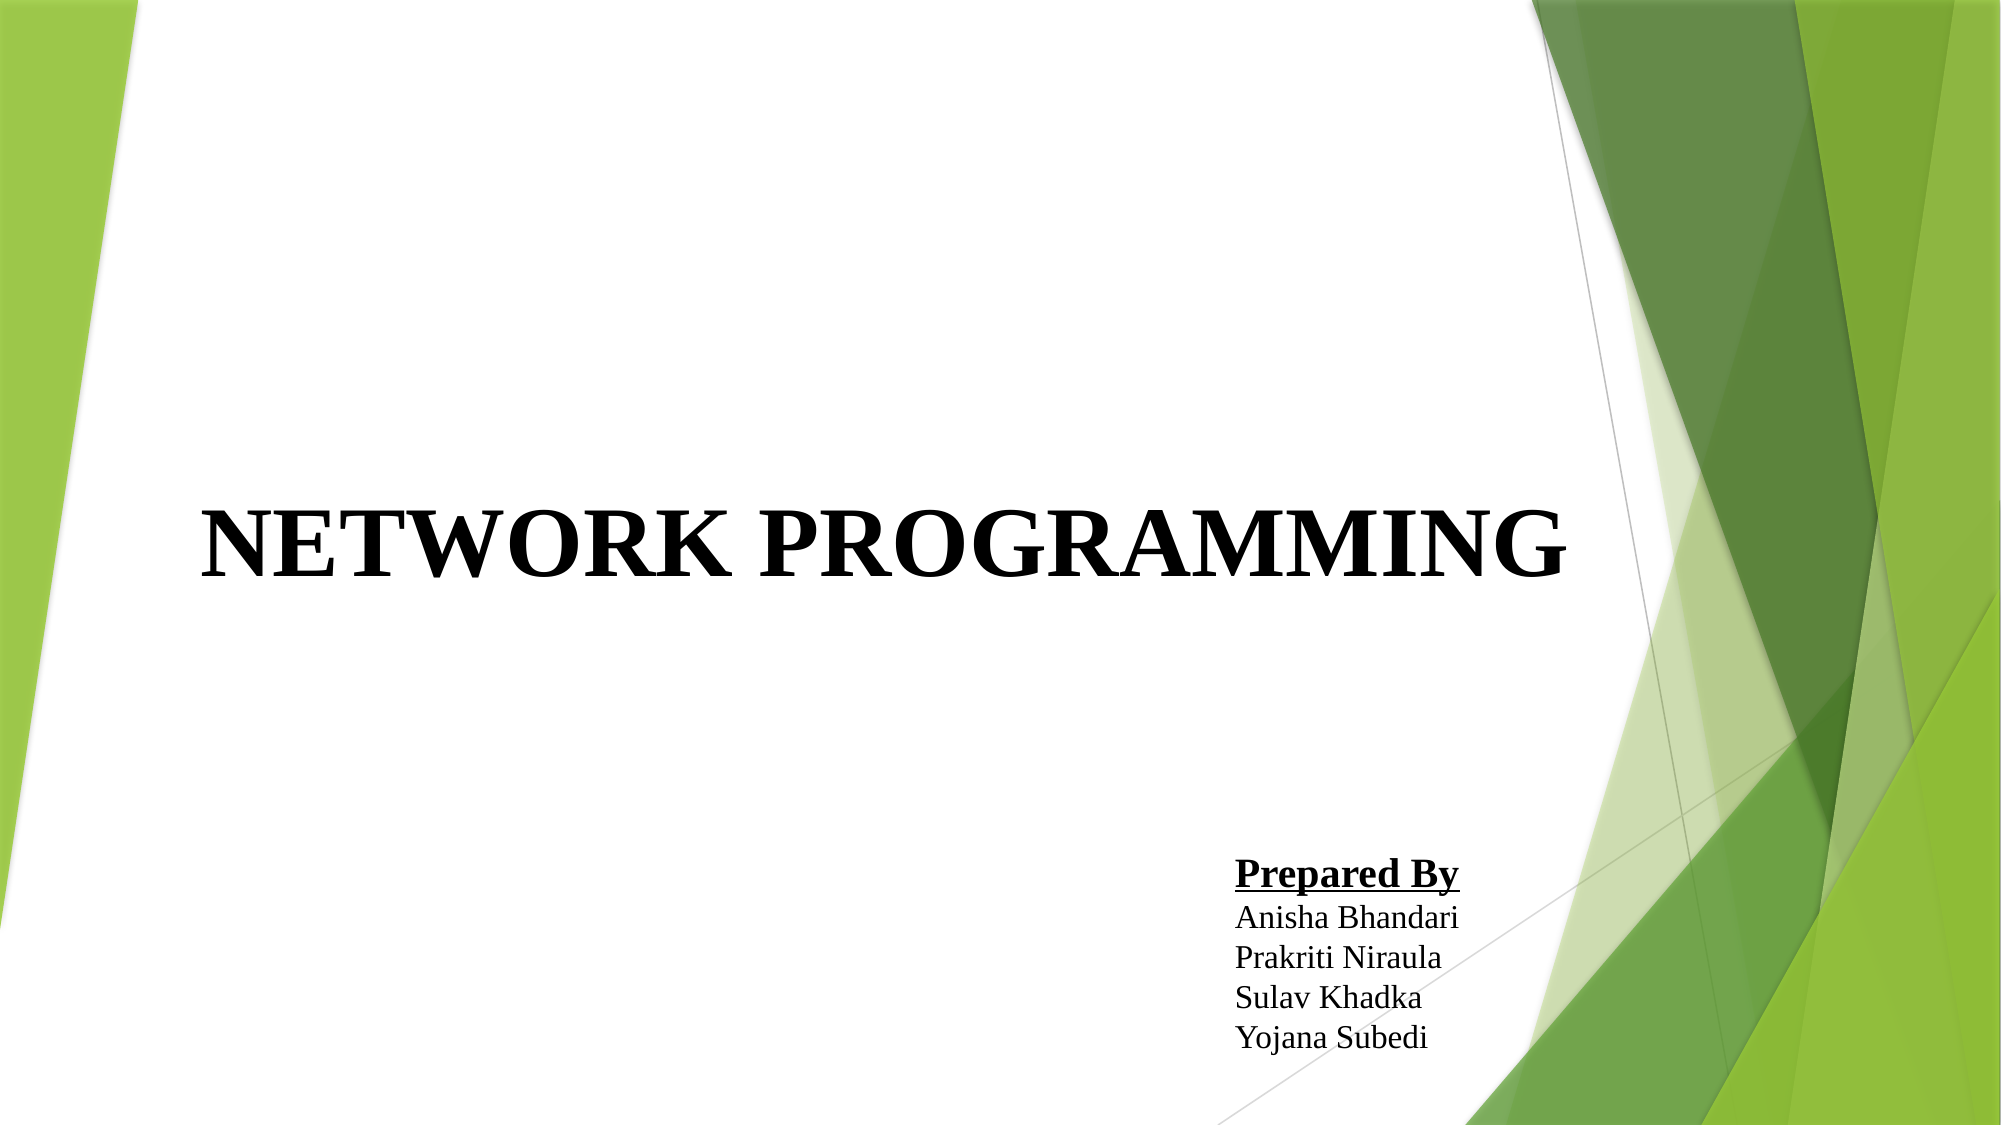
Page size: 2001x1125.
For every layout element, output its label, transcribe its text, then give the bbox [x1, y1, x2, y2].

text_box Prepared By Anisha Bhandari Prakriti Niraula Sulav Khadka Yojana Subedi [1220, 838, 1475, 1063]
text_box NETWORK PROGRAMMING [185, 469, 1854, 604]
